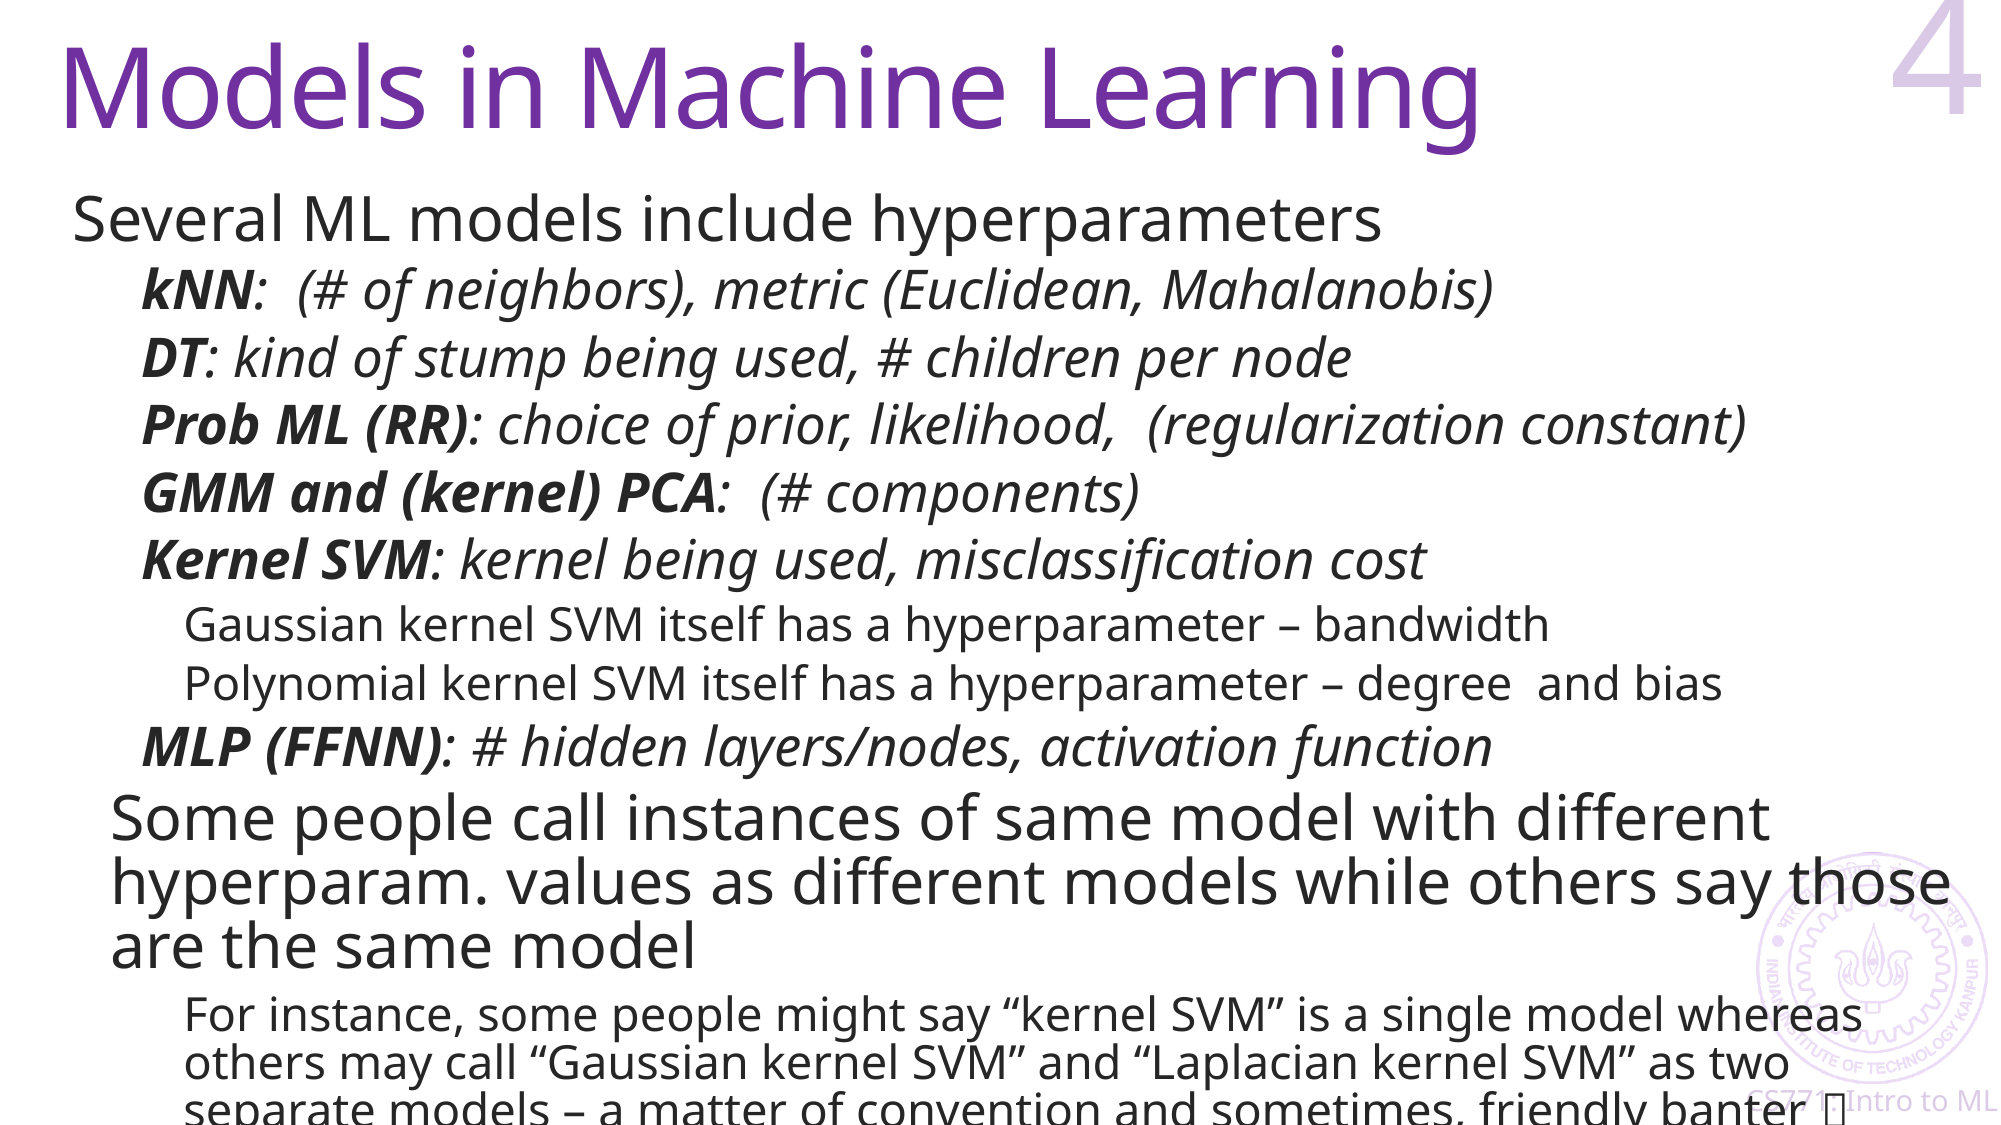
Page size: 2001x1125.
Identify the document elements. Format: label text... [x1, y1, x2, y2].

slide_number 4 [1520, 6, 2000, 183]
title Models in Machine Learning [41, 5, 1945, 183]
